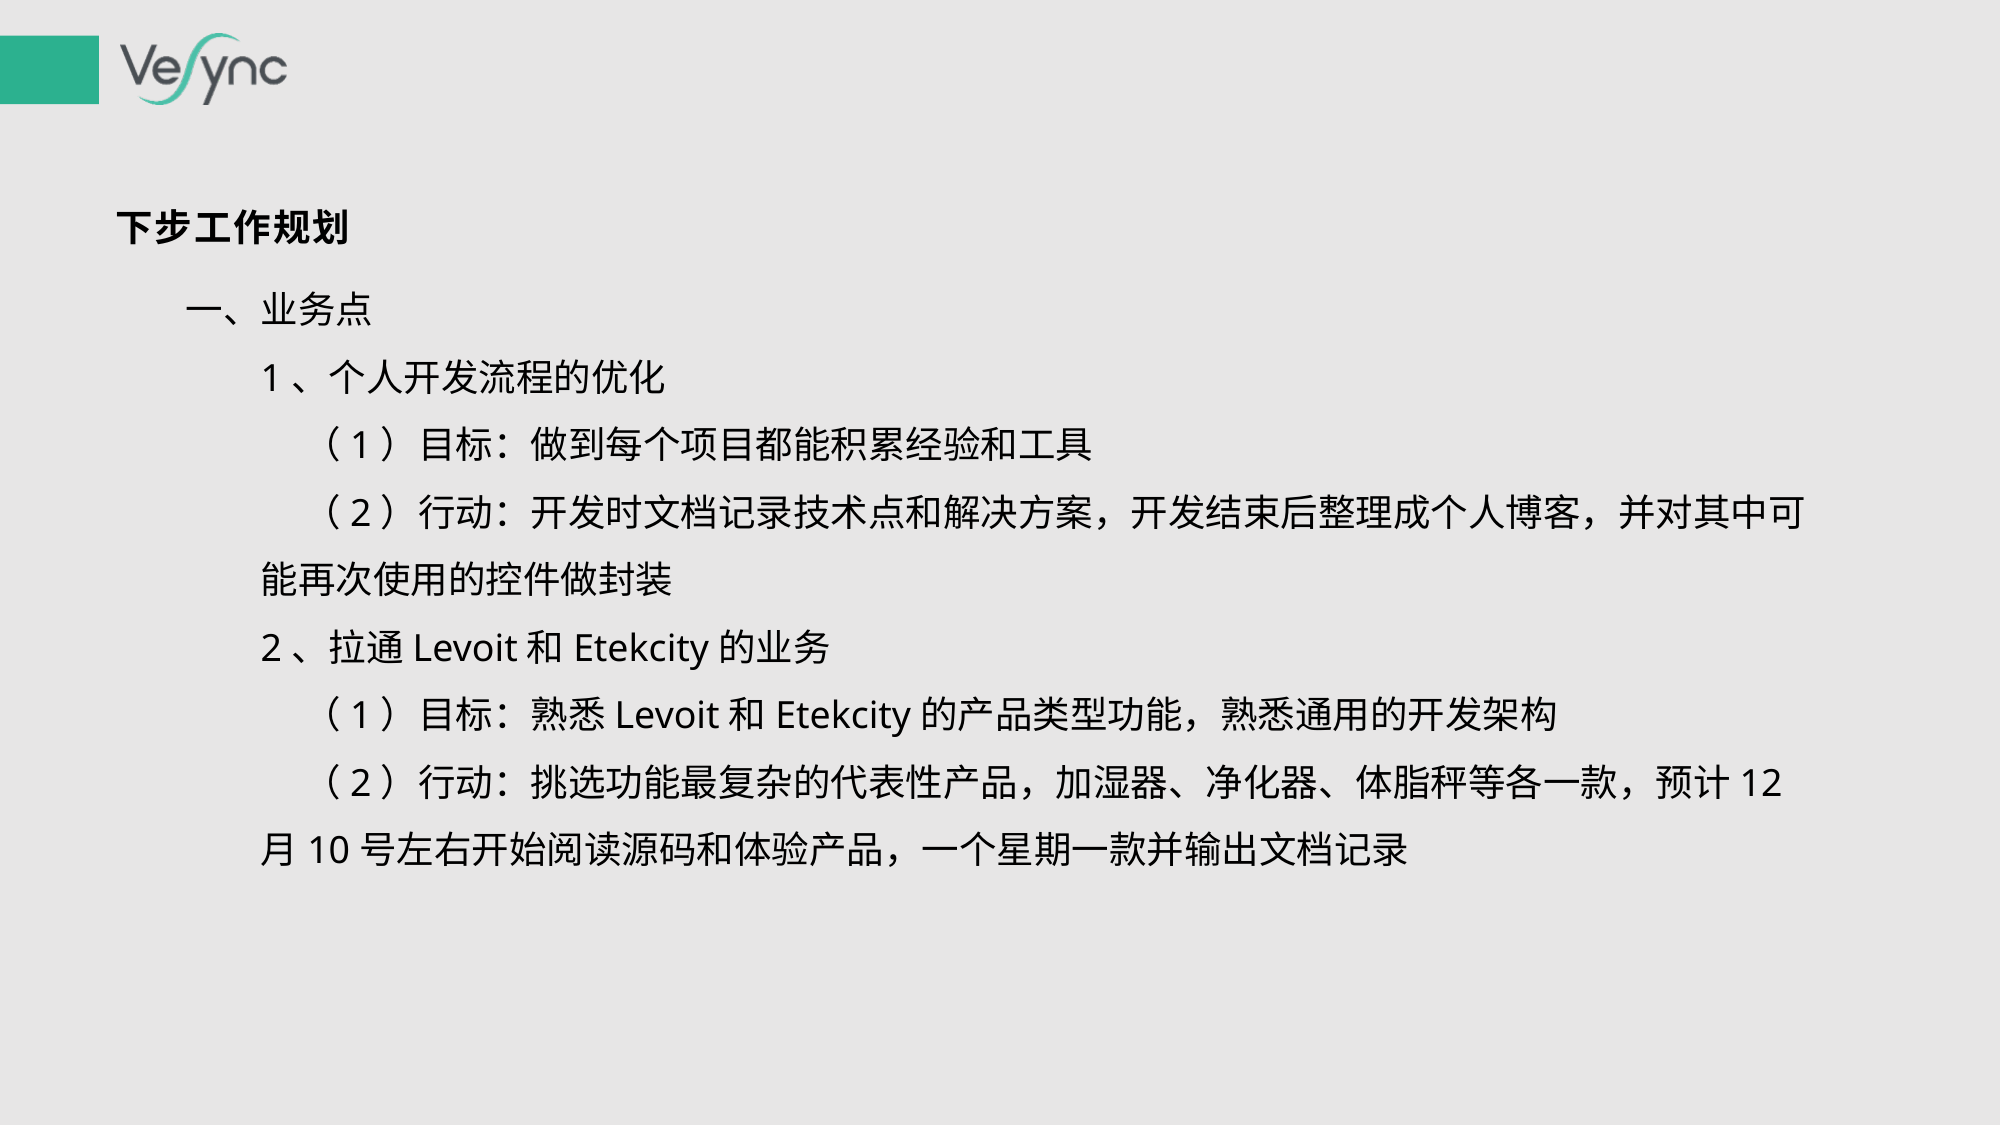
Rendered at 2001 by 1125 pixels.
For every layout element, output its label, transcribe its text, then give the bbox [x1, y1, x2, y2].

picture [120, 33, 287, 105]
text_box 一、业务点 1、个人开发流程的优化 （1）目标：做到每个项目都能积累经验和工具 （2）行动：开发时文档记录技术点和解决方案，开发结束后整理成个人博客，并对其中可能再次使用的控件做封装 2、拉通Levoit和Etekcity的业务 （1）目标：熟悉Levoit和Etekcity的产品类型功能，熟悉通用的开发架构 （2）行动：挑选功能最复杂的代表性产品，加湿器、净化器、体脂秤等各一款，预计12月10号左右开始阅读源码和体验产品，一个星期一款并输出文档记录 [170, 256, 1829, 947]
text_box 下步工作规划 [100, 196, 366, 256]
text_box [0, 35, 142, 108]
